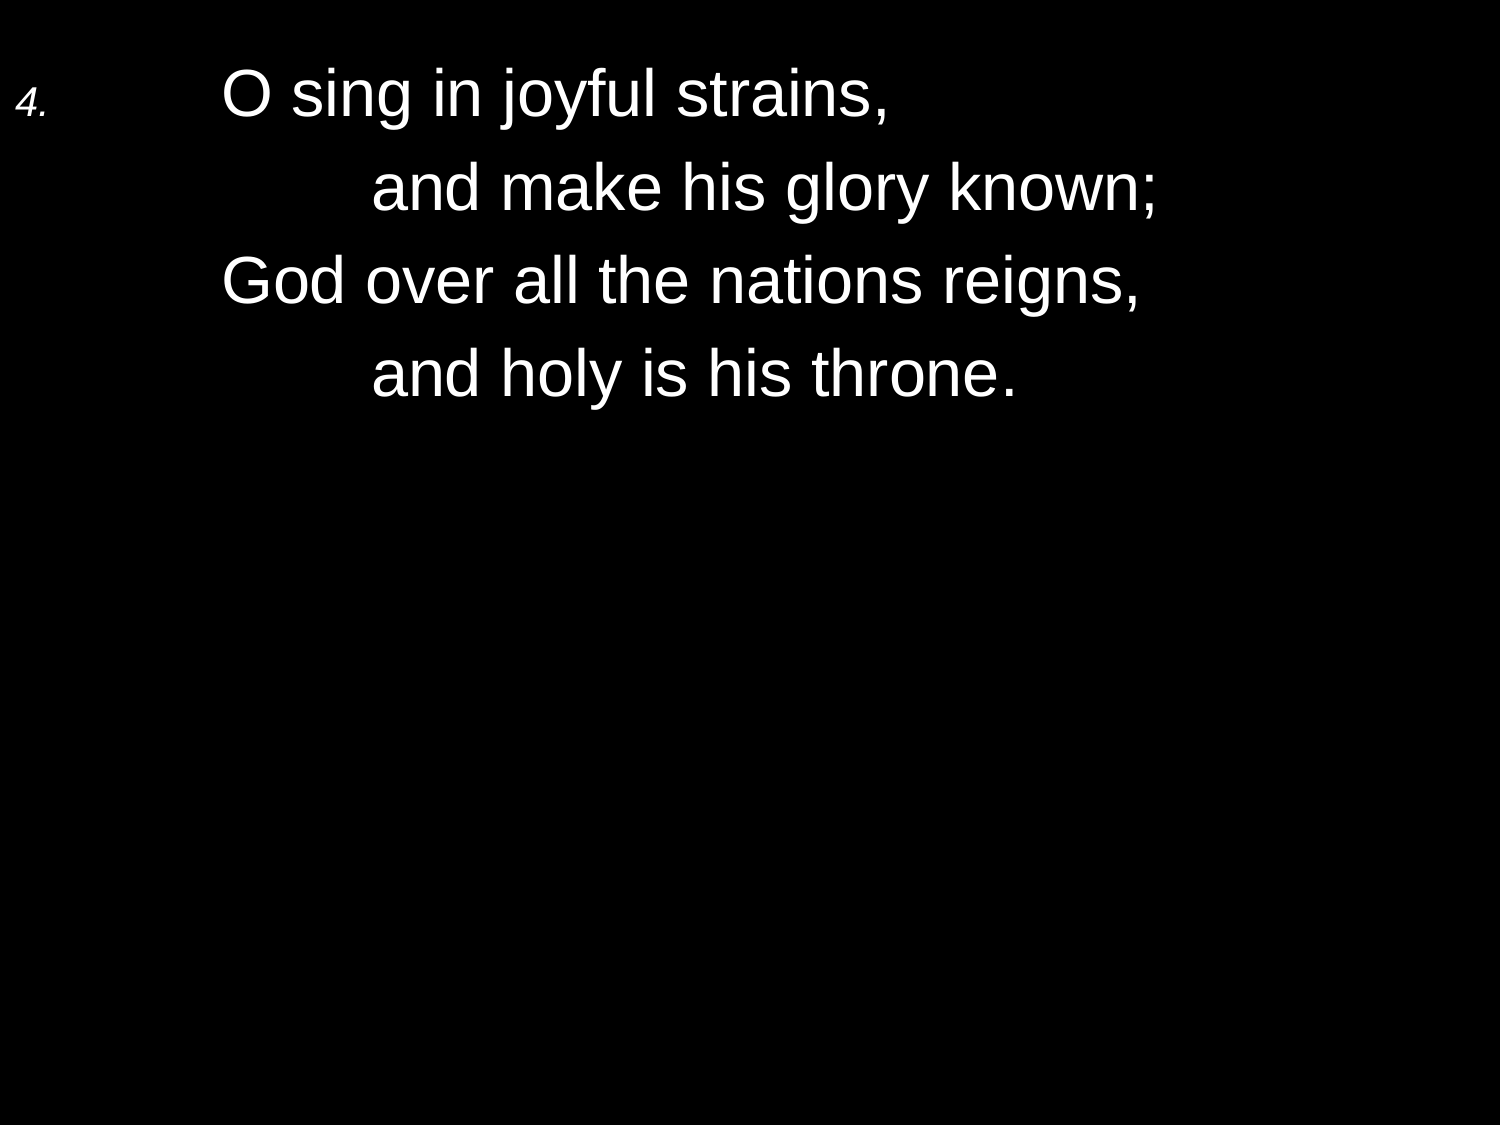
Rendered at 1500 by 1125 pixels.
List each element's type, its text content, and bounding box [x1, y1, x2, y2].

list 4. O sing in joyful strains, and make his glory known; God over all the nations reigns, and holy is his throne. [0, 42, 1500, 1047]
